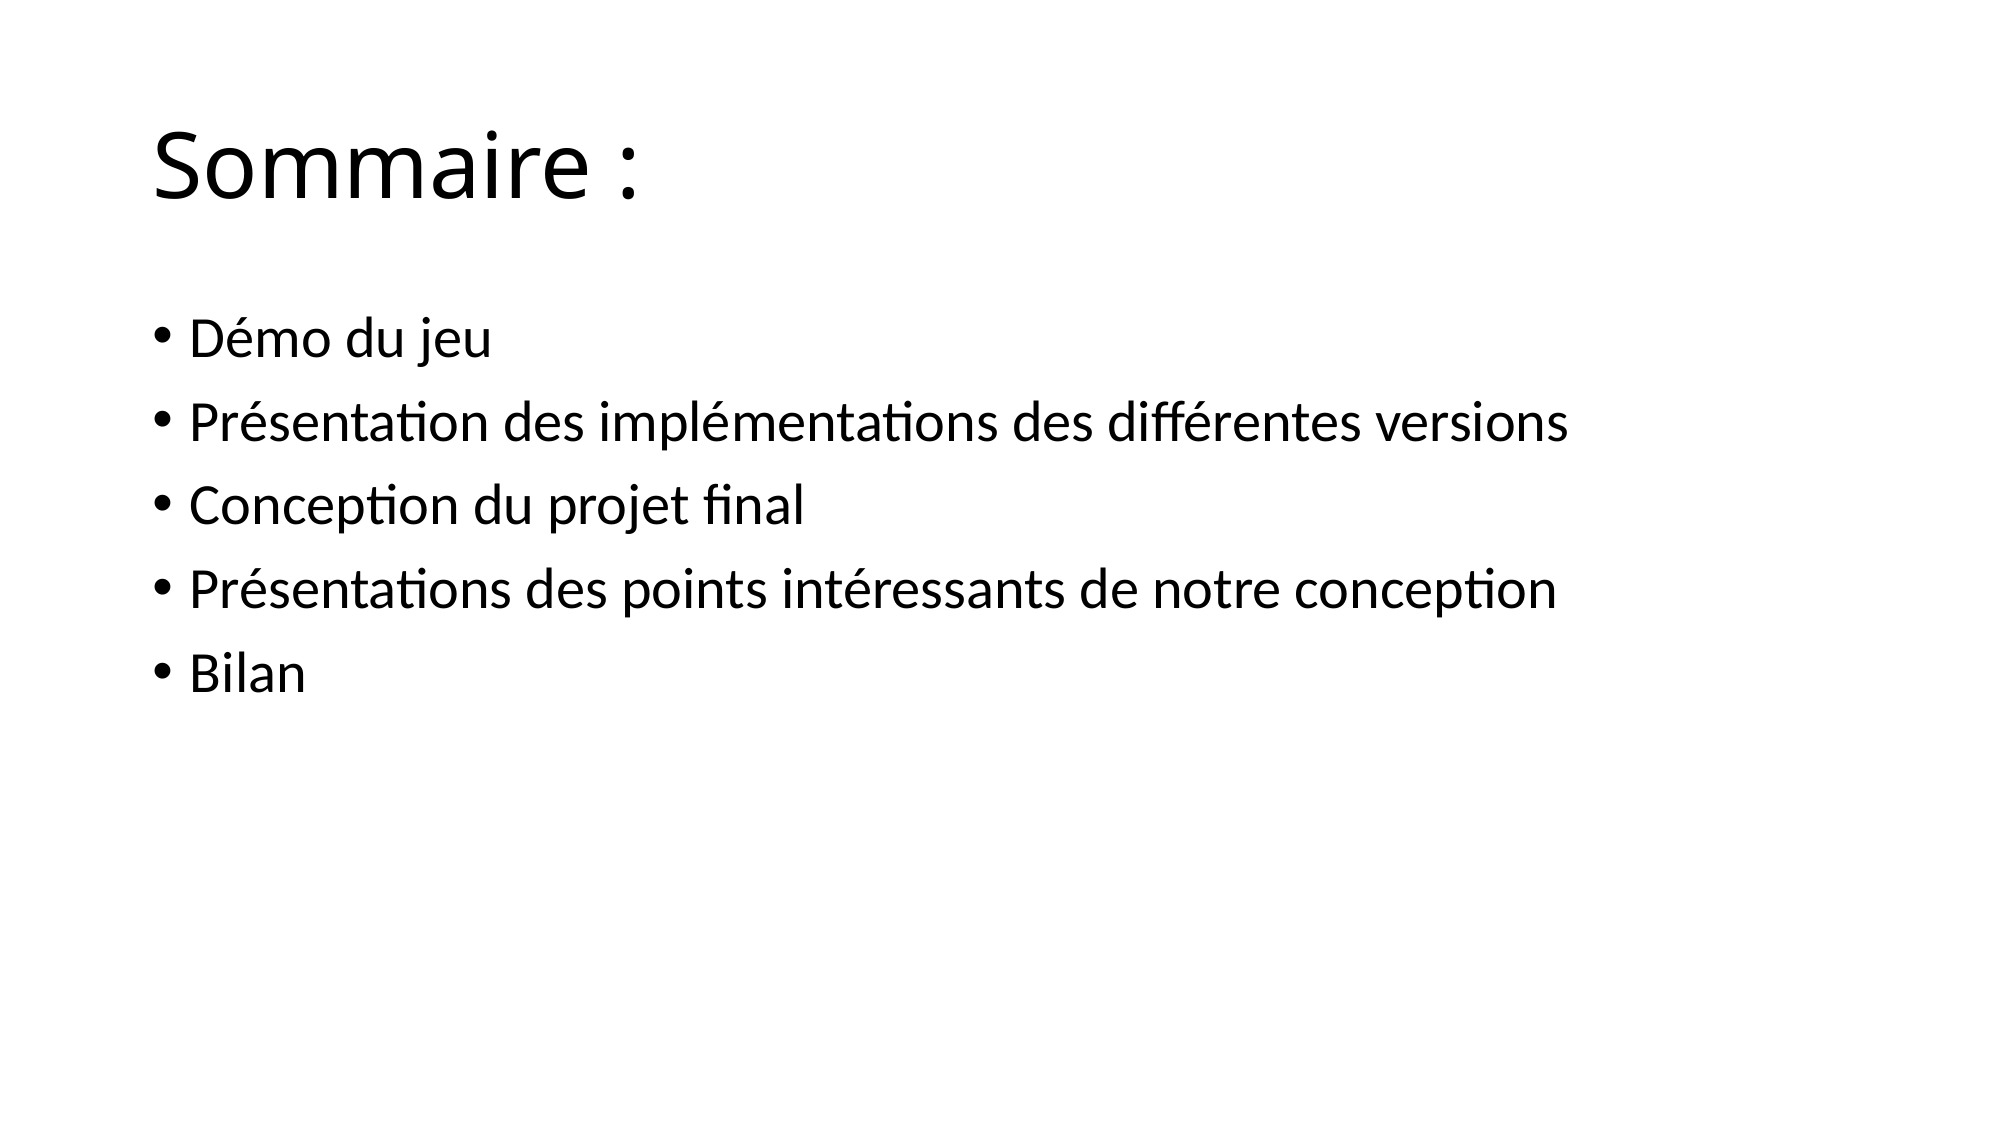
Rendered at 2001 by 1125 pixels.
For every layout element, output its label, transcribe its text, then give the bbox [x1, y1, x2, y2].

list Démo du jeu Présentation des implémentations des différentes versions Conception du projet final Présentations des points intéressants de notre conception Bilan [137, 299, 1863, 1014]
title Sommaire : [137, 59, 1863, 278]
